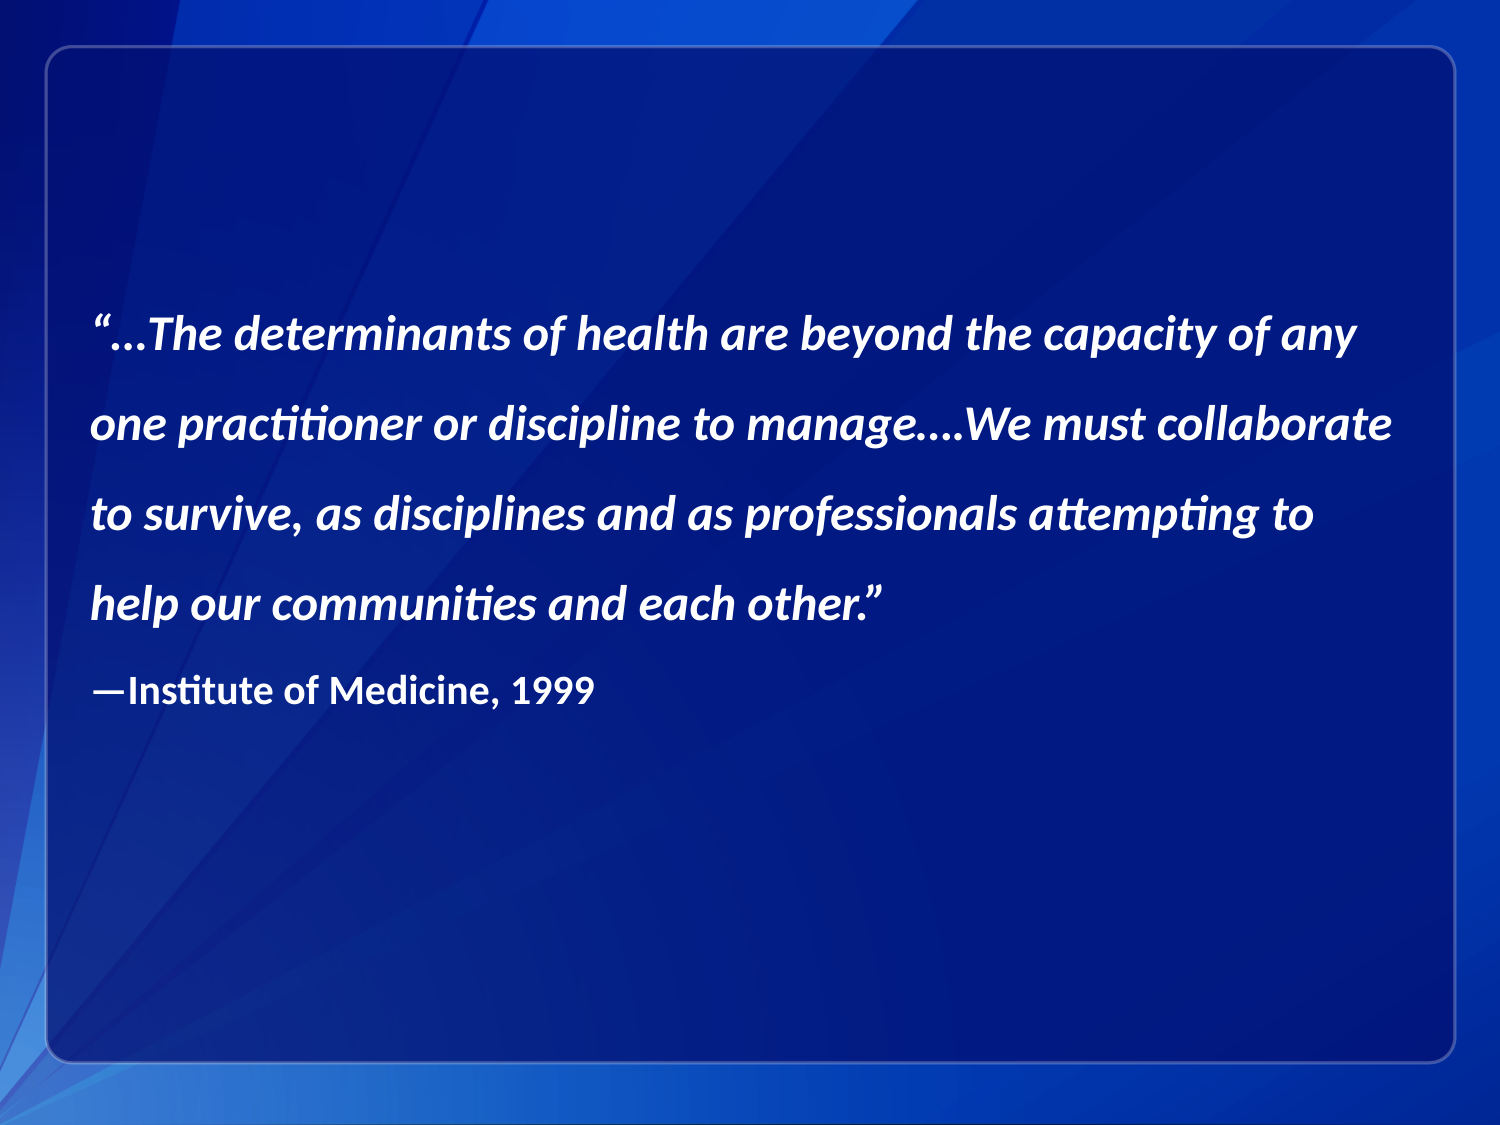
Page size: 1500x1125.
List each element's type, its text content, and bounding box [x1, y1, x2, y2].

picture [0, 0, 1500, 1125]
list “…The determinants of health are beyond the capacity of any one practitioner or discipline to manage….We must collaborate to survive, as disciplines and as professionals attempting to help our communities and each other.” —Institute of Medicine, 1999 [75, 262, 1425, 950]
